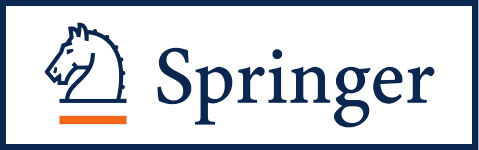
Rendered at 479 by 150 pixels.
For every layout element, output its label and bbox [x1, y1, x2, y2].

picture [24, 15, 455, 135]
text_box [0, 0, 479, 150]
